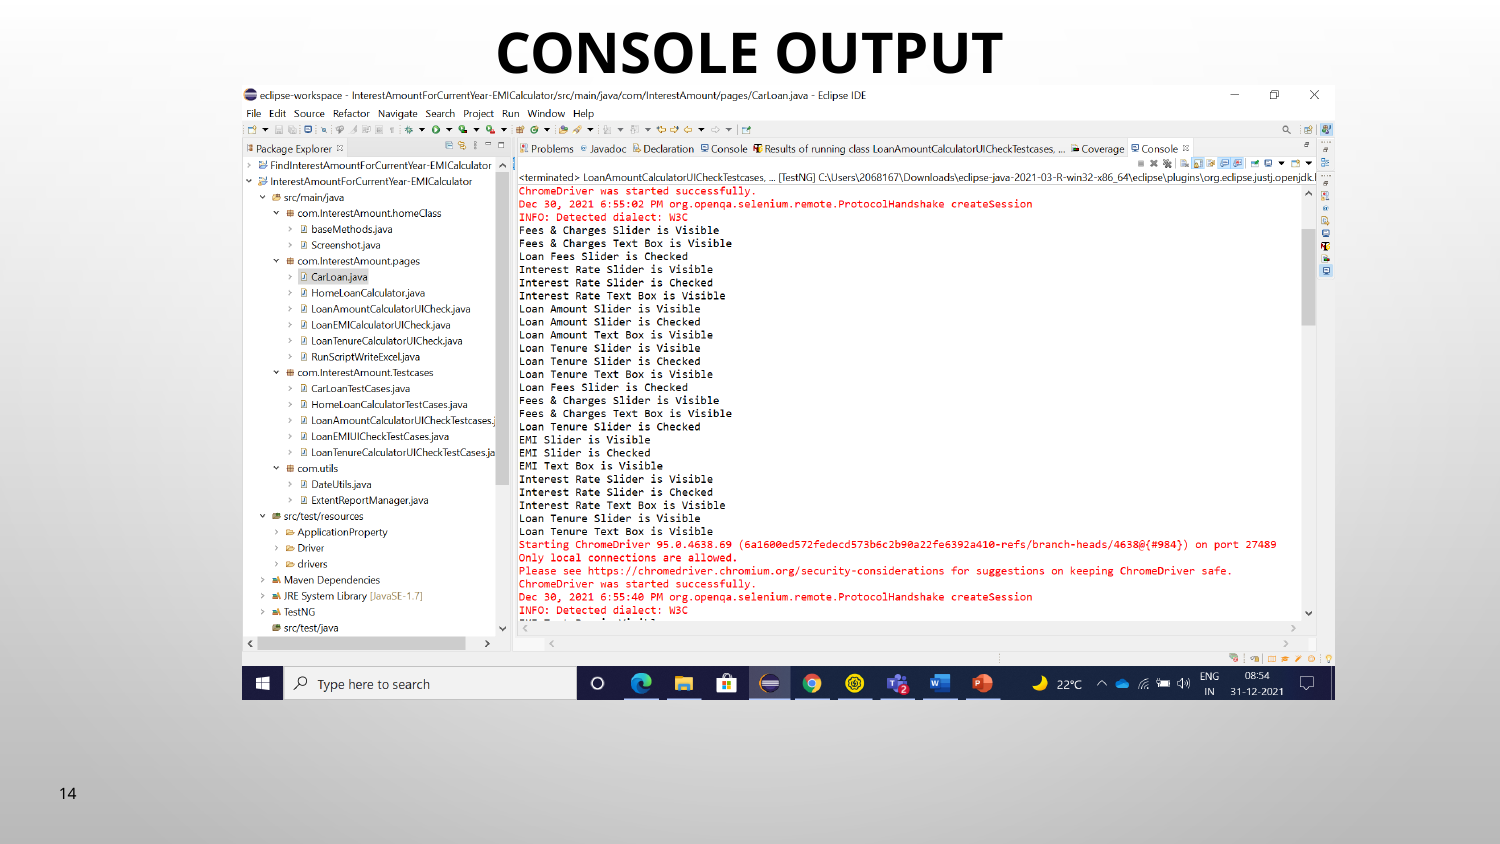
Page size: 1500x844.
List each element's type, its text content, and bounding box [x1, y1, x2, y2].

picture [0, 0, 1500, 844]
title CONSOLE OUTPUT [301, 20, 1199, 83]
slide_number 14 [37, 774, 99, 816]
